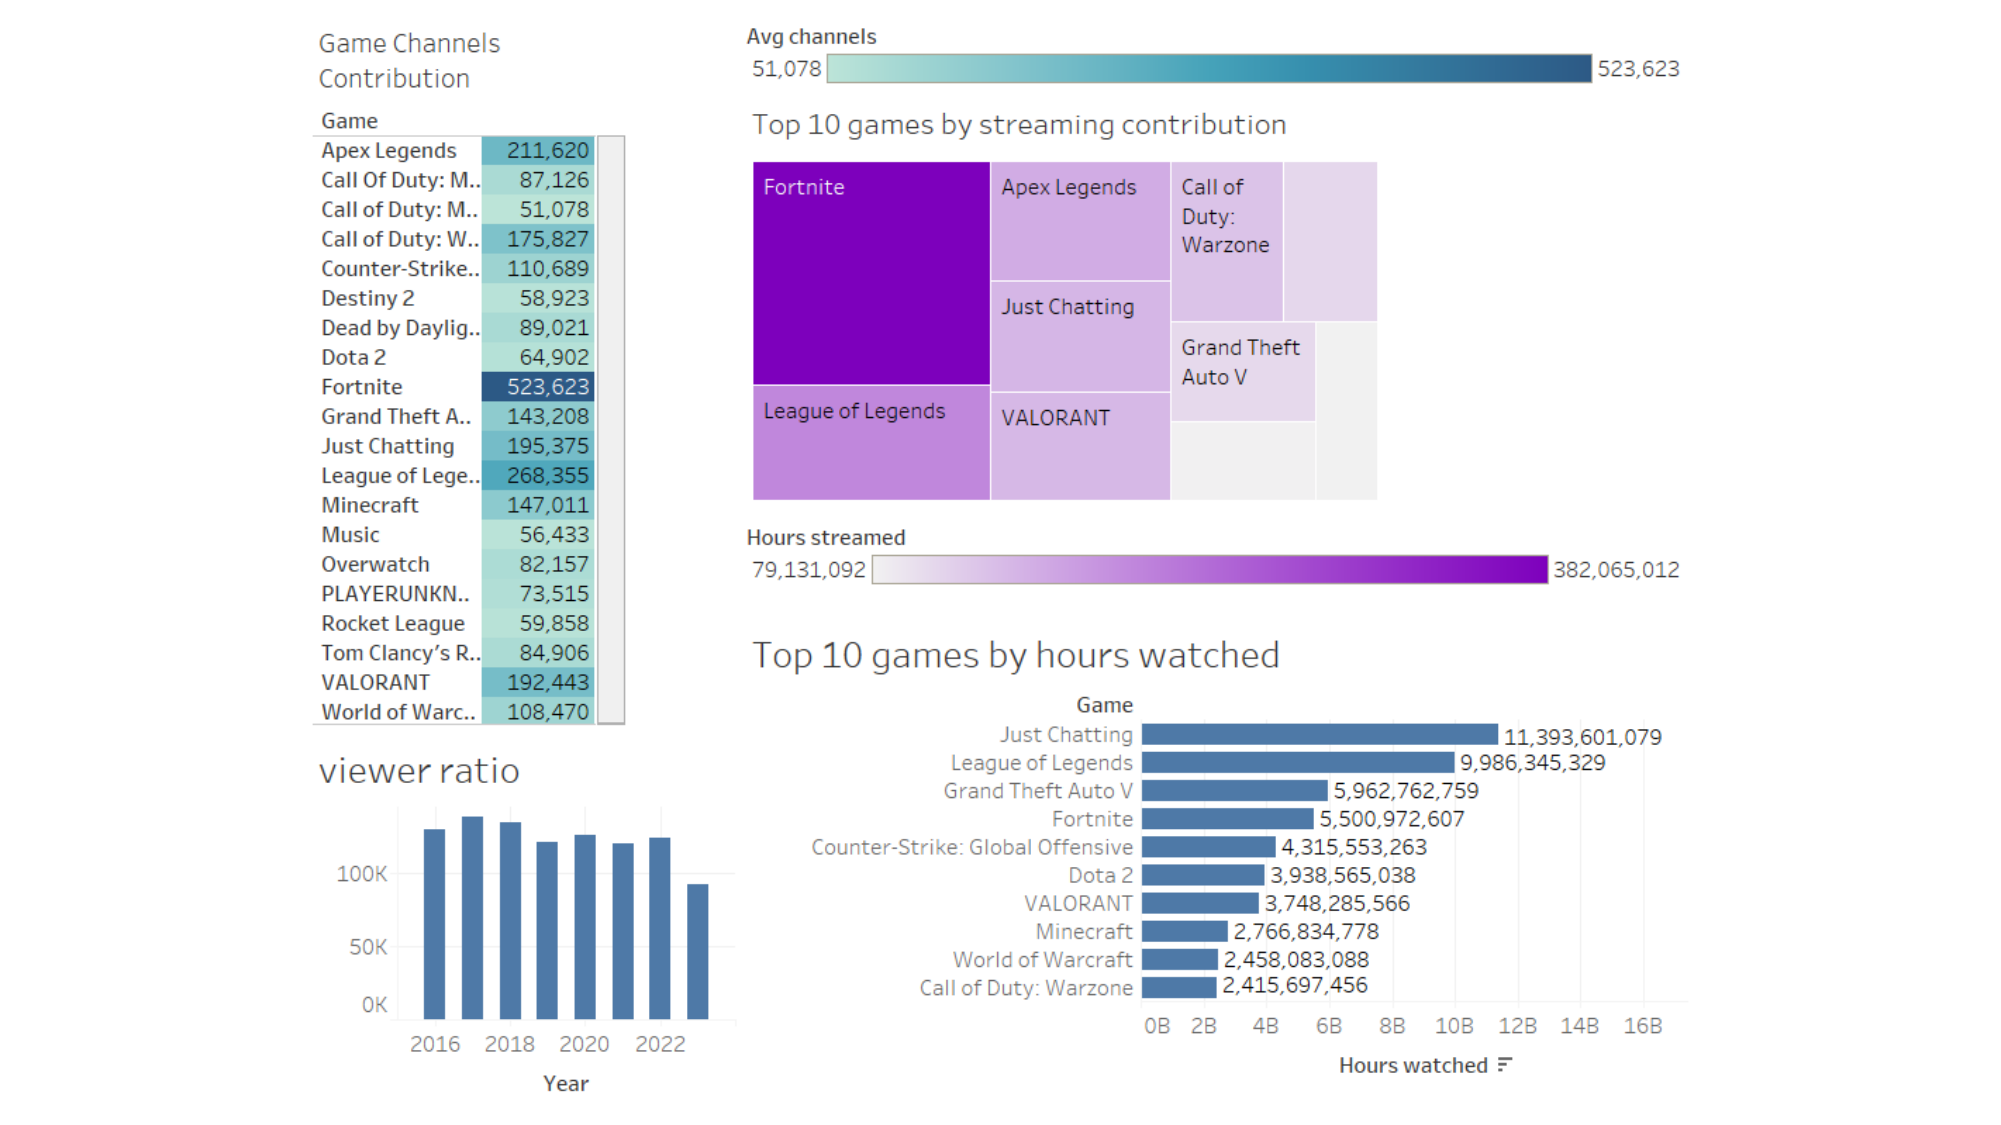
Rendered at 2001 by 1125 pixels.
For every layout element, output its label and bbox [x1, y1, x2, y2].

picture [296, 0, 1704, 1125]
